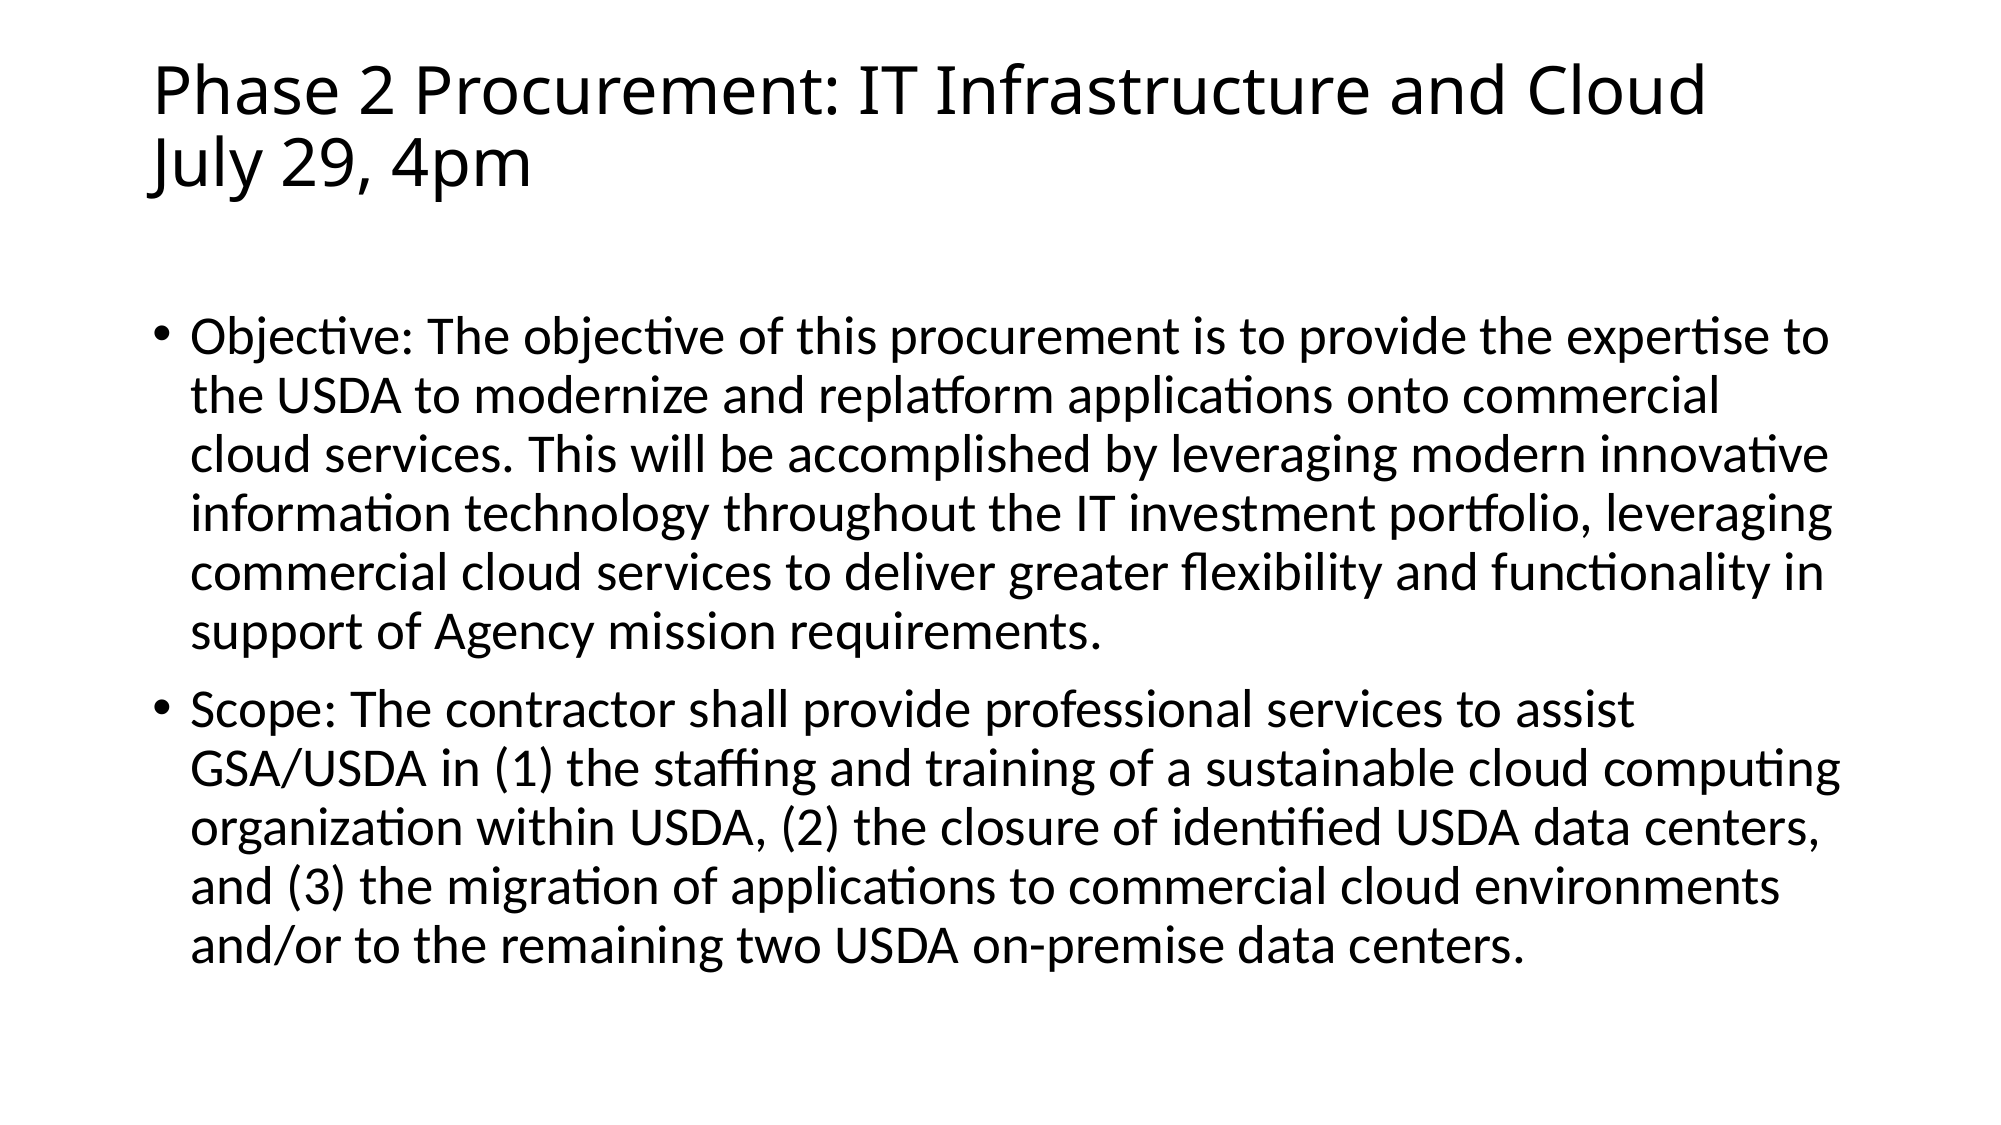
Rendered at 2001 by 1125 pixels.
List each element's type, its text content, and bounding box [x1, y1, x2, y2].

list Objective: The objective of this procurement is to provide the expertise to the USDA to modernize and replatform applications onto commercial cloud services. This will be accomplished by leveraging modern innovative information technology throughout the IT investment portfolio, leveraging commercial cloud services to deliver greater flexibility and functionality in support of Agency mission requirements. Scope: The contractor shall provide professional services to assist GSA/USDA in (1) the staffing and training of a sustainable cloud computing organization within USDA, (2) the closure of identified USDA data centers, and (3) the migration of applications to commercial cloud environments and/or to the remaining two USDA on-premise data centers. [137, 299, 1863, 1014]
title Phase 2 Procurement: IT Infrastructure and Cloud July 29, 4pm [137, 59, 1863, 278]
